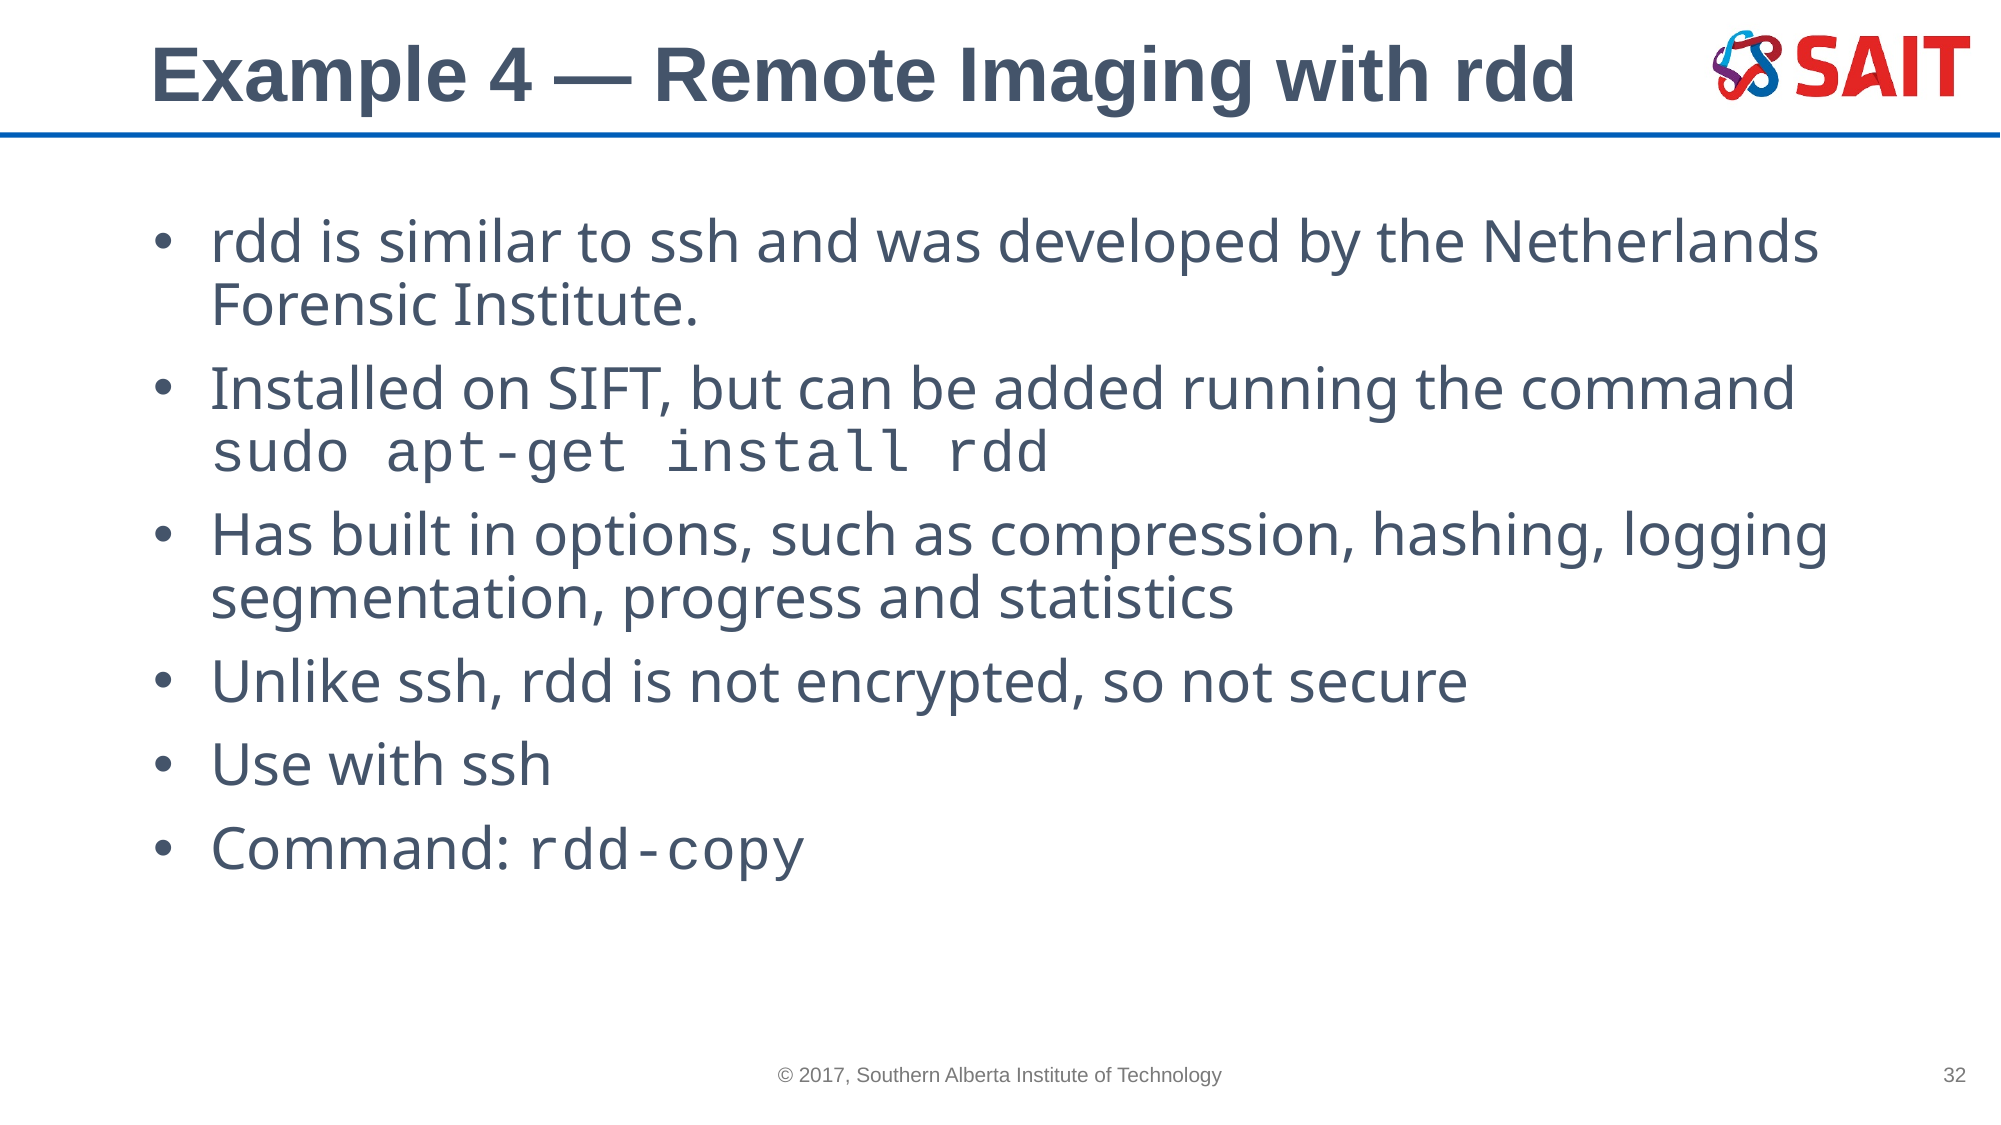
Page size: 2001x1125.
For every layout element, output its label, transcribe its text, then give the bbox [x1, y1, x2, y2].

list rdd is similar to ssh and was developed by the Netherlands Forensic Institute. Installed on SIFT, but can be added running the command sudo apt-get install rdd Has built in options, such as compression, hashing, logging segmentation, progress and statistics Unlike ssh, rdd is not encrypted, so not secure Use with ssh Command: rdd-copy [138, 204, 1854, 1020]
picture [1682, 0, 2000, 130]
title Example 4 — Remote Imaging with rdd [135, 25, 1600, 129]
